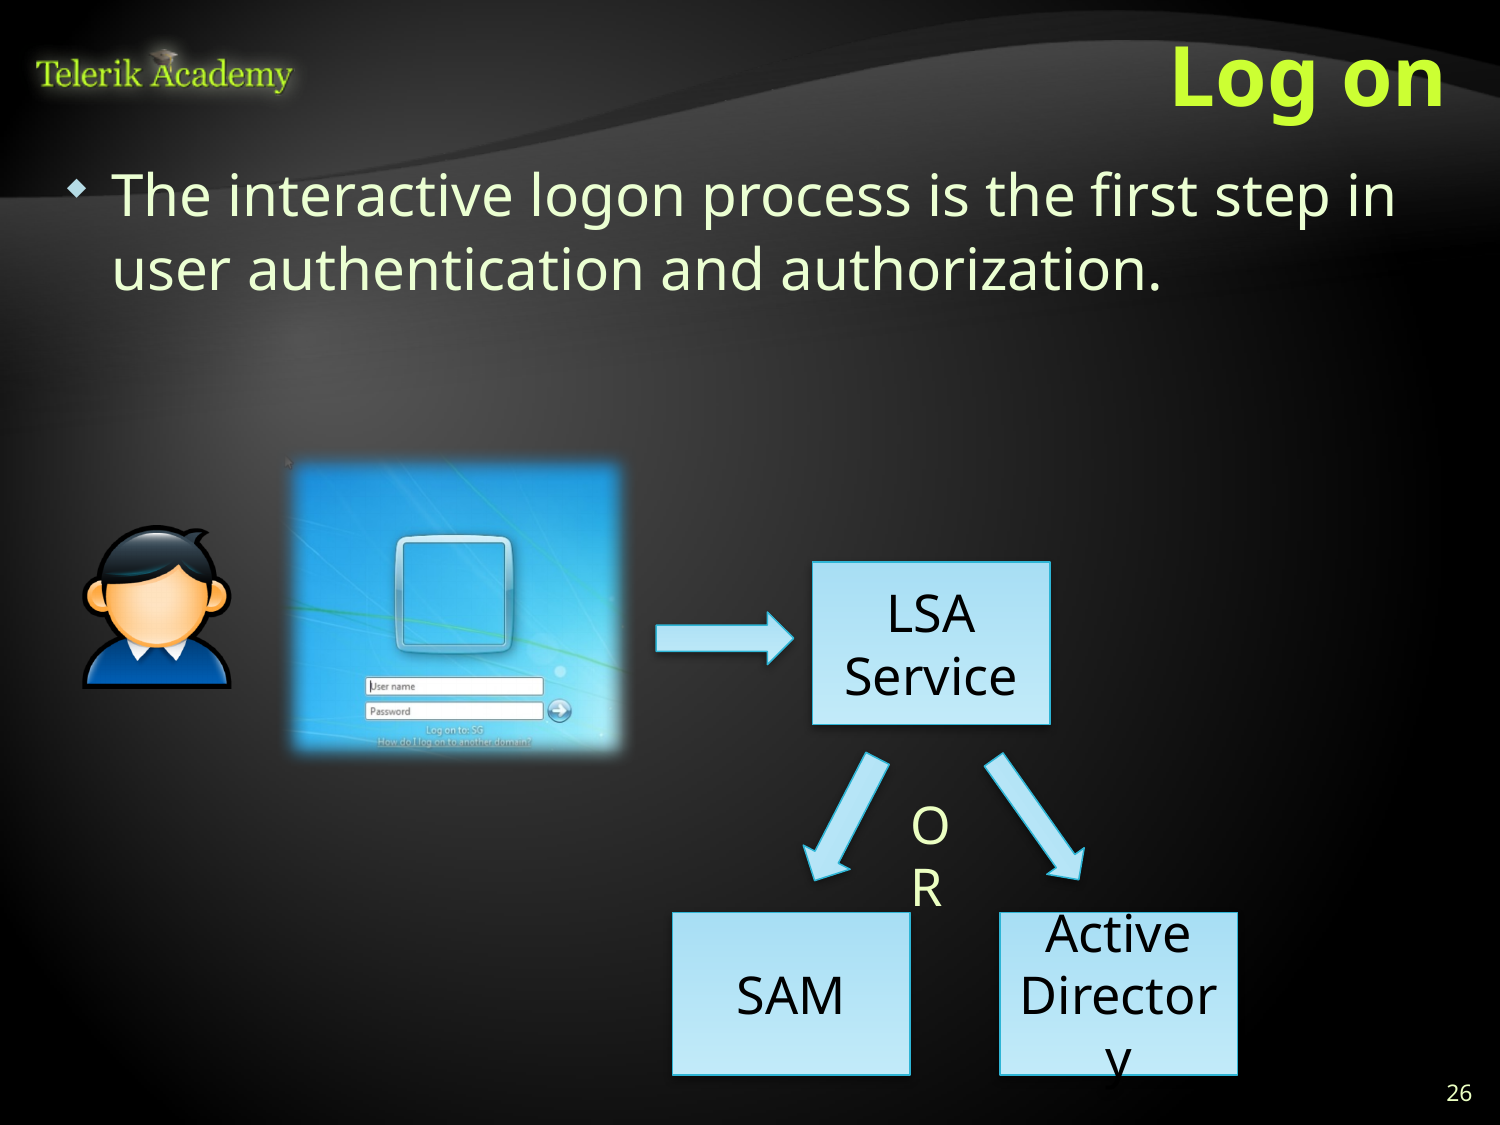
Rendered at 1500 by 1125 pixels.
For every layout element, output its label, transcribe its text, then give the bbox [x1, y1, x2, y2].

slide_number 26 [1412, 1074, 1488, 1113]
title Log on [300, 12, 1463, 150]
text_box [74, 445, 1238, 1076]
list The interactive logon process is the first step in user authentication and authorization. [50, 147, 1438, 356]
picture [0, 0, 1500, 1125]
